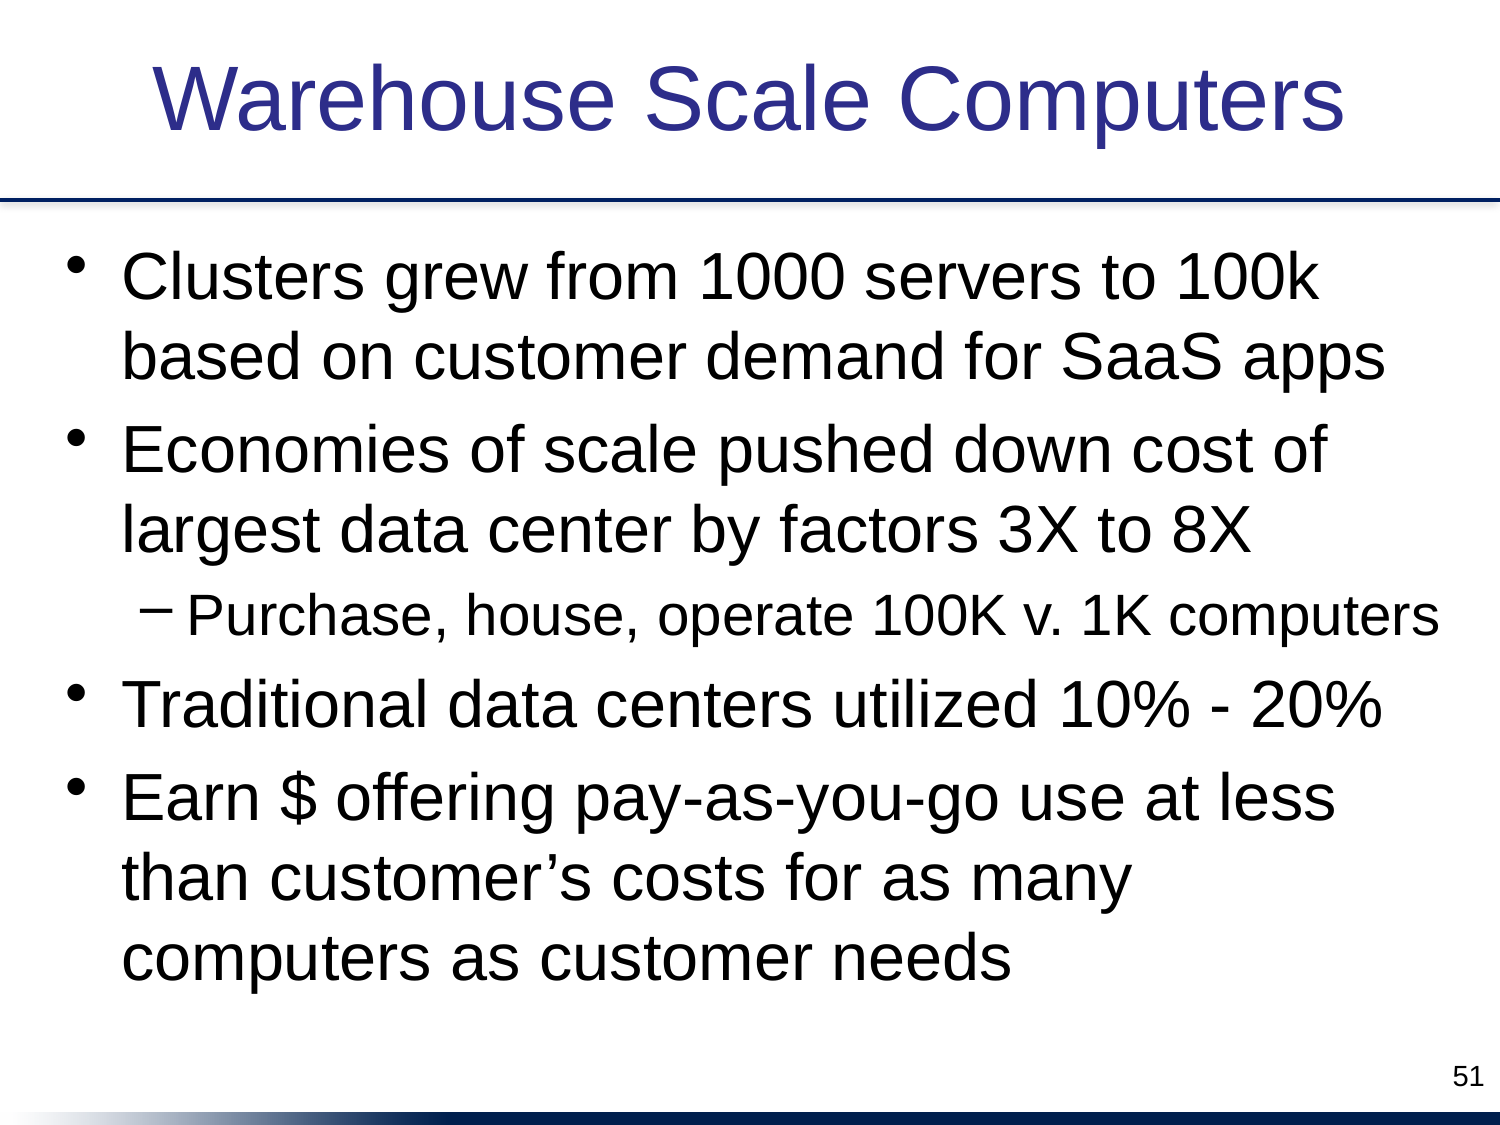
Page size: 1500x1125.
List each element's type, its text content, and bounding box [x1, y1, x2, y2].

slide_number 51 [1149, 1049, 1500, 1125]
picture [0, 1112, 1149, 1125]
title Warehouse Scale Computers [0, 0, 1500, 188]
list Clusters grew from 1000 servers to 100k based on customer demand for SaaS apps Economies of scale pushed down cost of largest data center by factors 3X to 8X Purchase, house, operate 100K v. 1K computers Traditional data centers utilized 10% - 20% Earn $ offering pay-as-you-go use at less than customer’s costs for as many computers as customer needs [50, 224, 1463, 1005]
